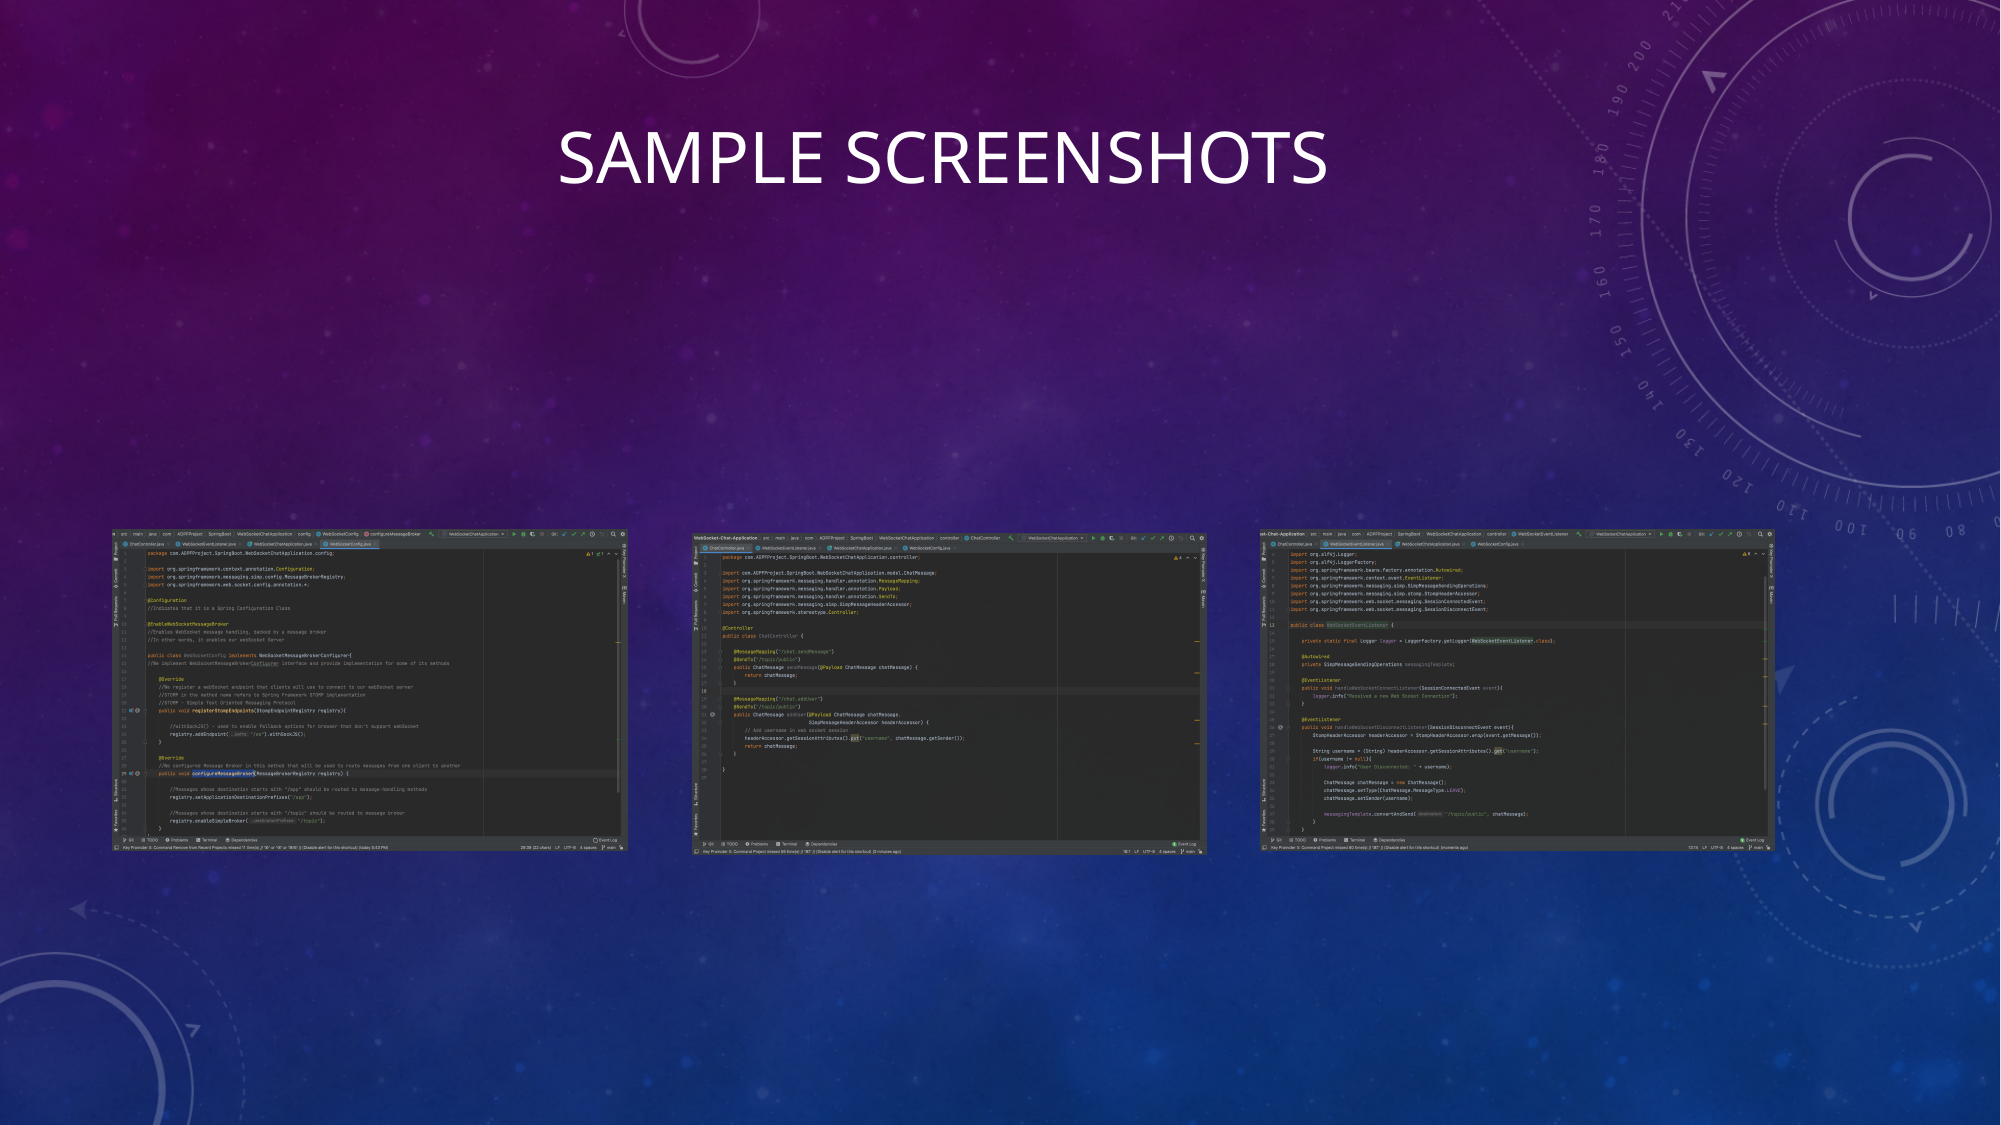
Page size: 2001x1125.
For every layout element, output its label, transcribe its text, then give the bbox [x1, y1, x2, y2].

title SAMPLE SCREENSHOTS [112, 99, 1775, 213]
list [692, 533, 1208, 856]
text_box [1191, 716, 1707, 1106]
text_box [1191, 239, 1707, 690]
picture [0, 0, 2001, 1125]
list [112, 528, 628, 851]
